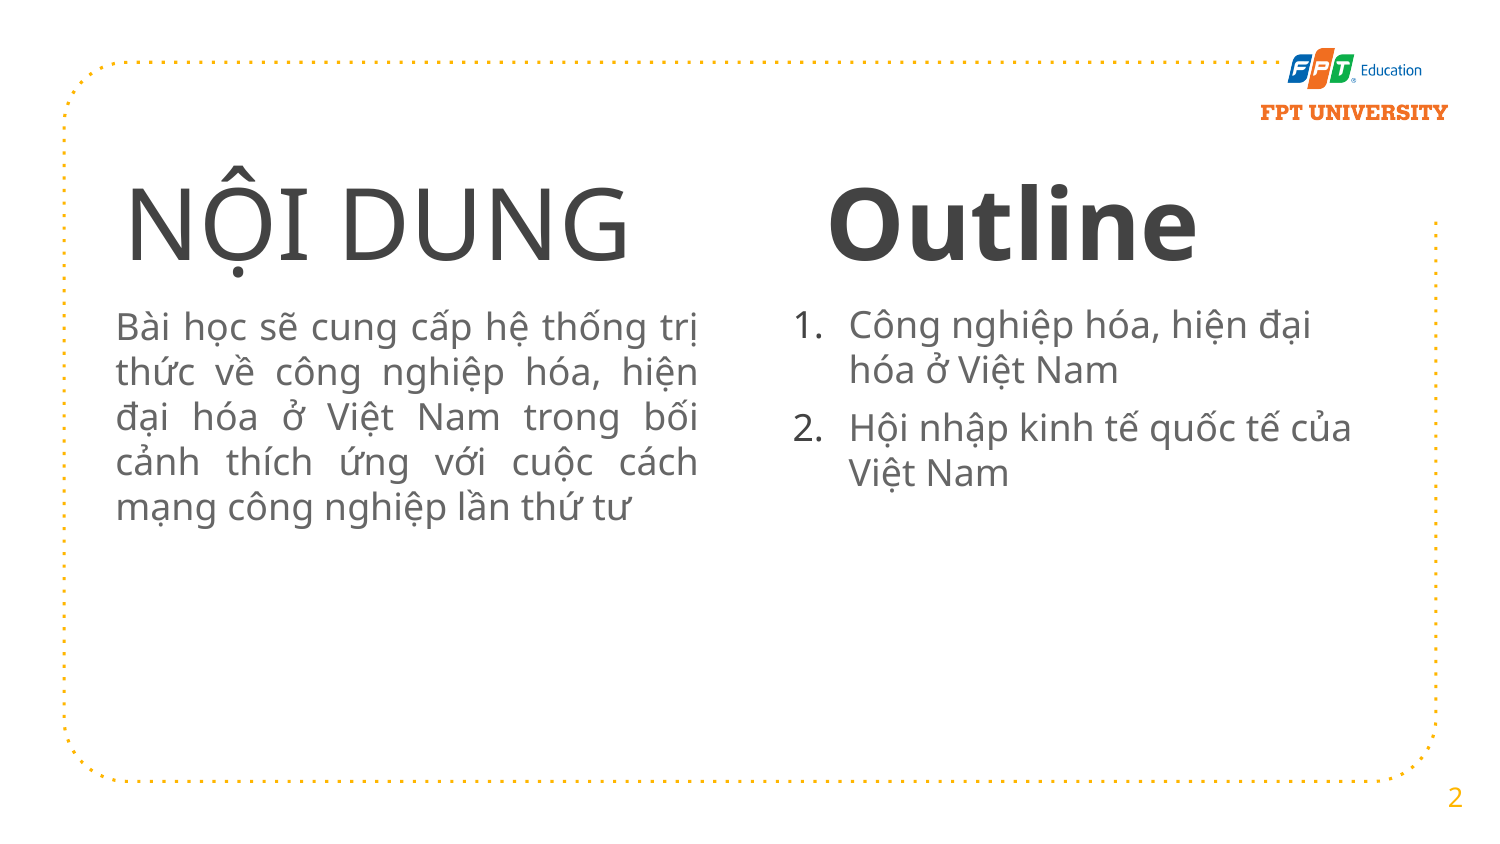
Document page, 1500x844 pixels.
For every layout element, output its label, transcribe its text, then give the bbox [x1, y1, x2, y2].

slide_number 2 [1411, 753, 1500, 844]
list Bài học sẽ cung cấp hệ thống trị thức về công nghiệp hóa, hiện đại hóa ở Việt Nam trong bối cảnh thích ứng với cuộc cách mạng công nghiệp lần thứ tư [100, 288, 715, 642]
text_box Outline [810, 145, 1428, 287]
picture [1253, 33, 1456, 135]
title NỘI DUNG [108, 145, 726, 287]
text_box Công nghiệp hóa, hiện đại hóa ở Việt Nam Hội nhập kinh tế quốc tế của Việt Nam [777, 286, 1392, 640]
